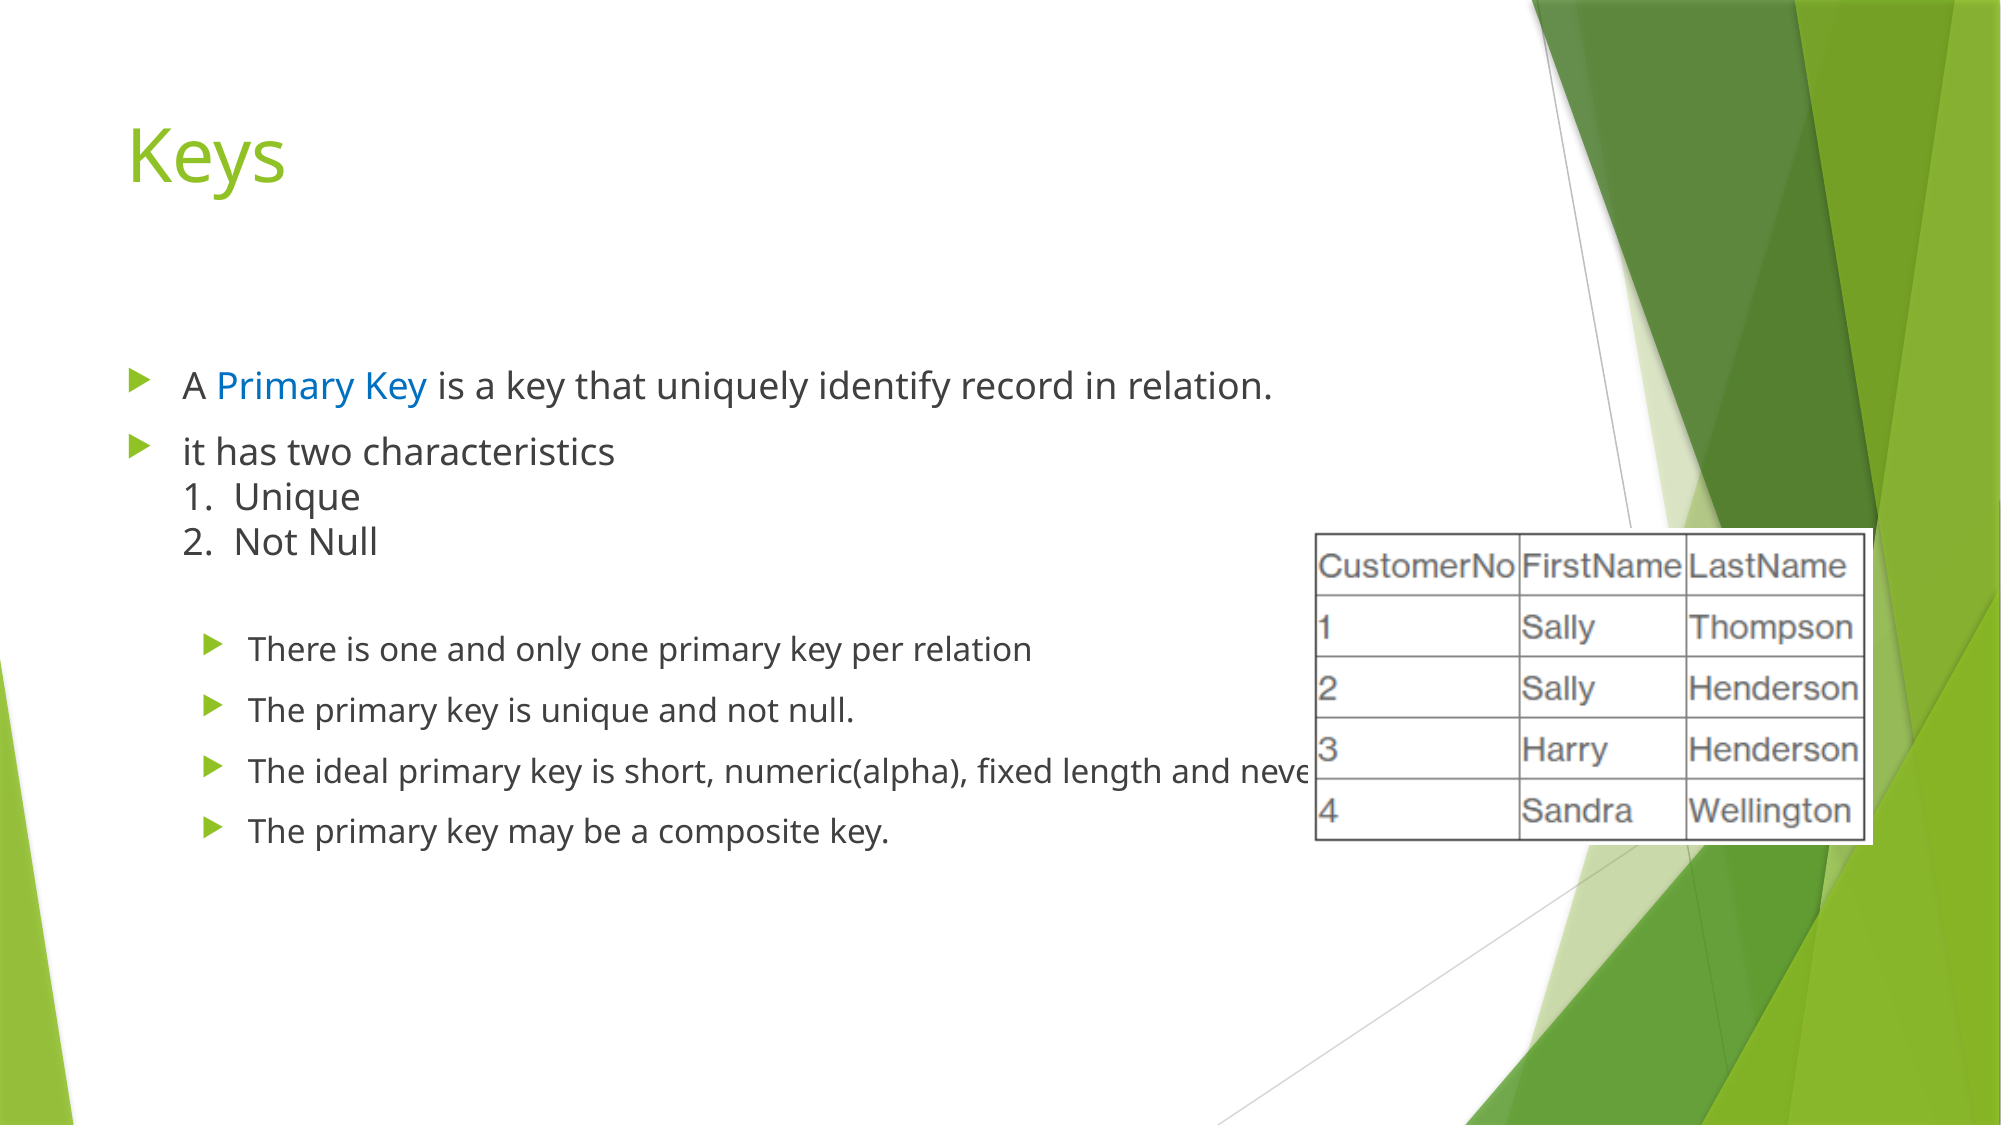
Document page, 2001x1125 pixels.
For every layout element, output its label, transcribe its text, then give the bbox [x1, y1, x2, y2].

title Keys [111, 99, 1522, 317]
list A Primary Key is a key that uniquely identify record in relation. it has two characteristics 1. Unique 2. Not Null There is one and only one primary key per relation The primary key is unique and not null. The ideal primary key is short, numeric(alpha), fixed length and never changes The primary key may be a composite key. [111, 354, 1522, 992]
picture [1308, 527, 1874, 845]
